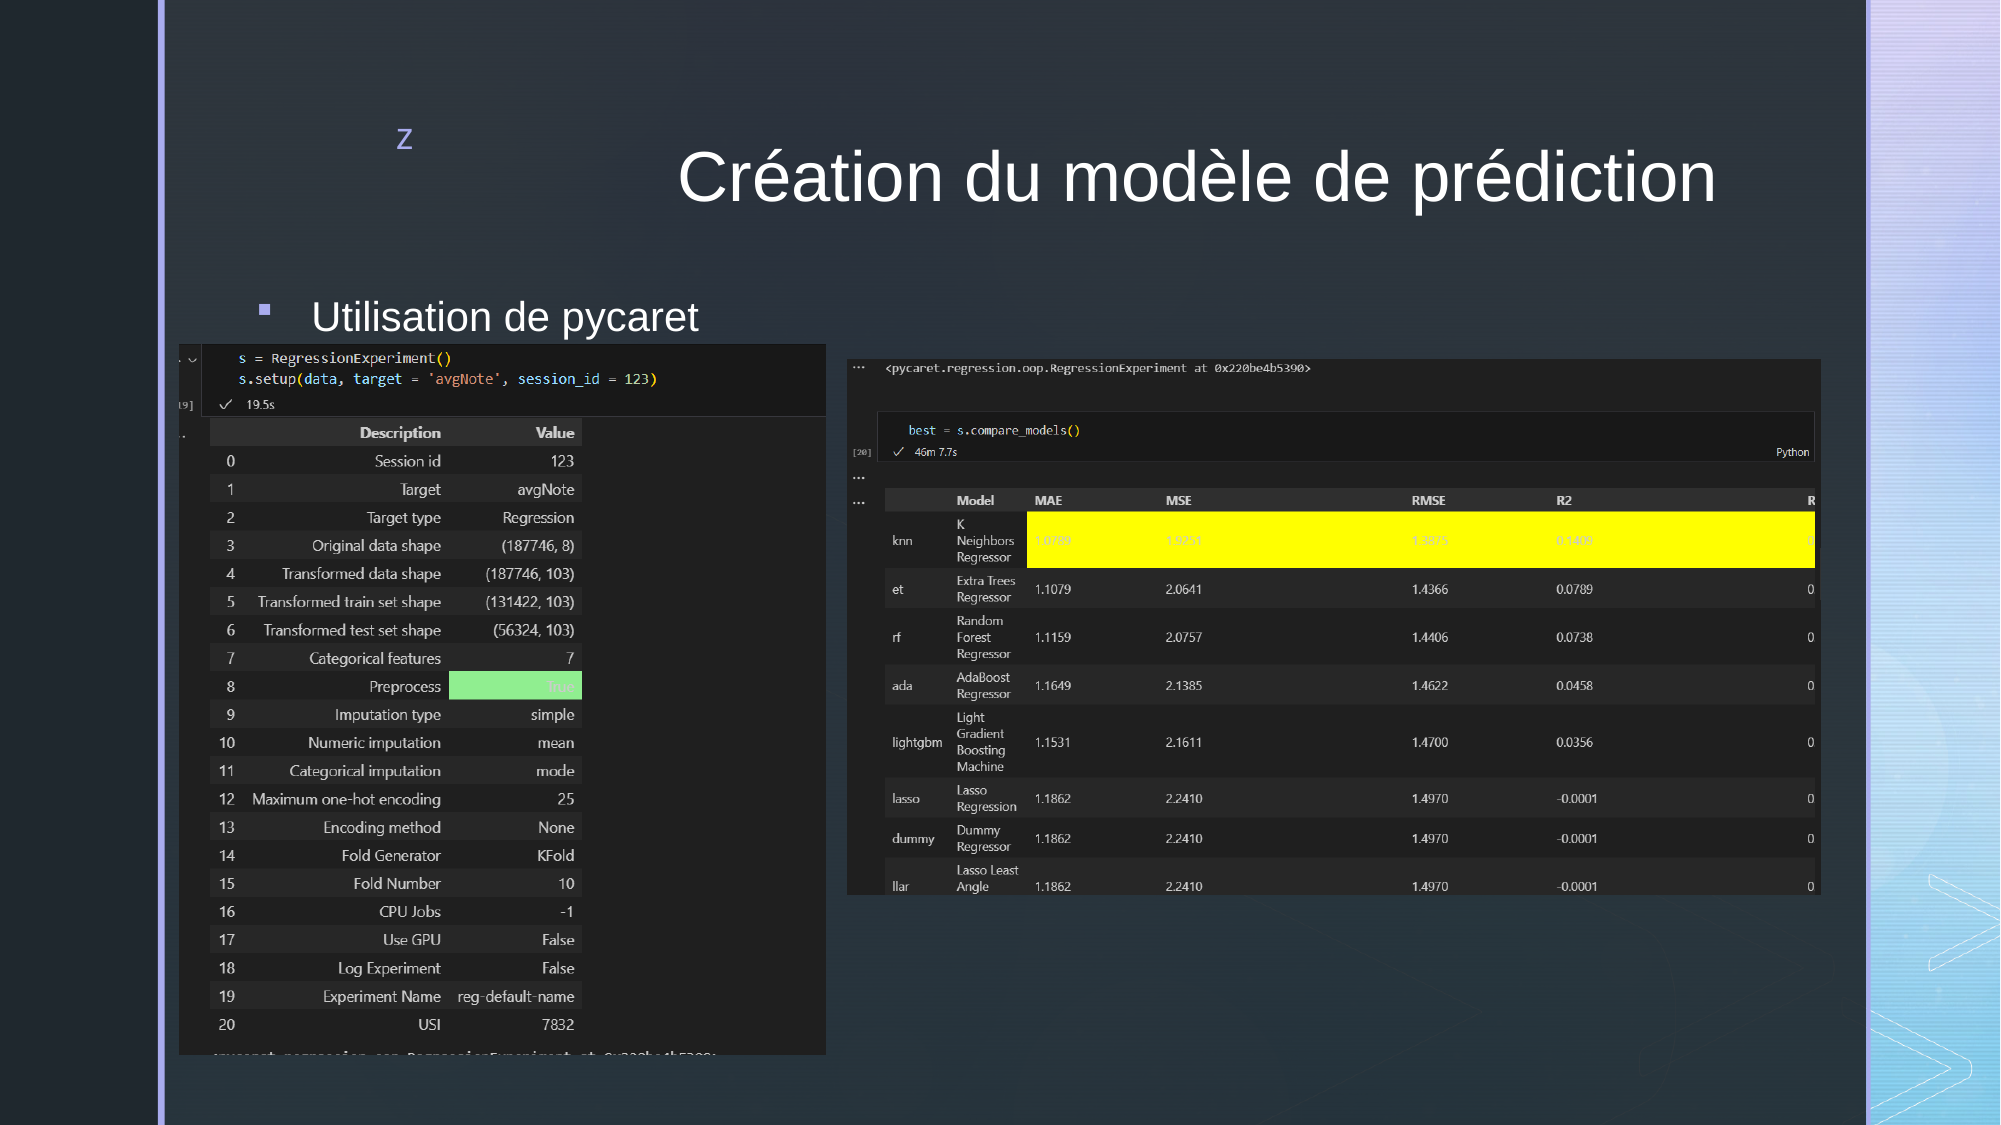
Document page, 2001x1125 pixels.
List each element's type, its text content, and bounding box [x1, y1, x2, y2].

list Utilisation de pycaret [240, 220, 960, 398]
picture [846, 359, 1821, 895]
picture [179, 344, 826, 1056]
title Création du modèle de prédiction [428, 132, 1734, 310]
picture [1871, 0, 2001, 1125]
